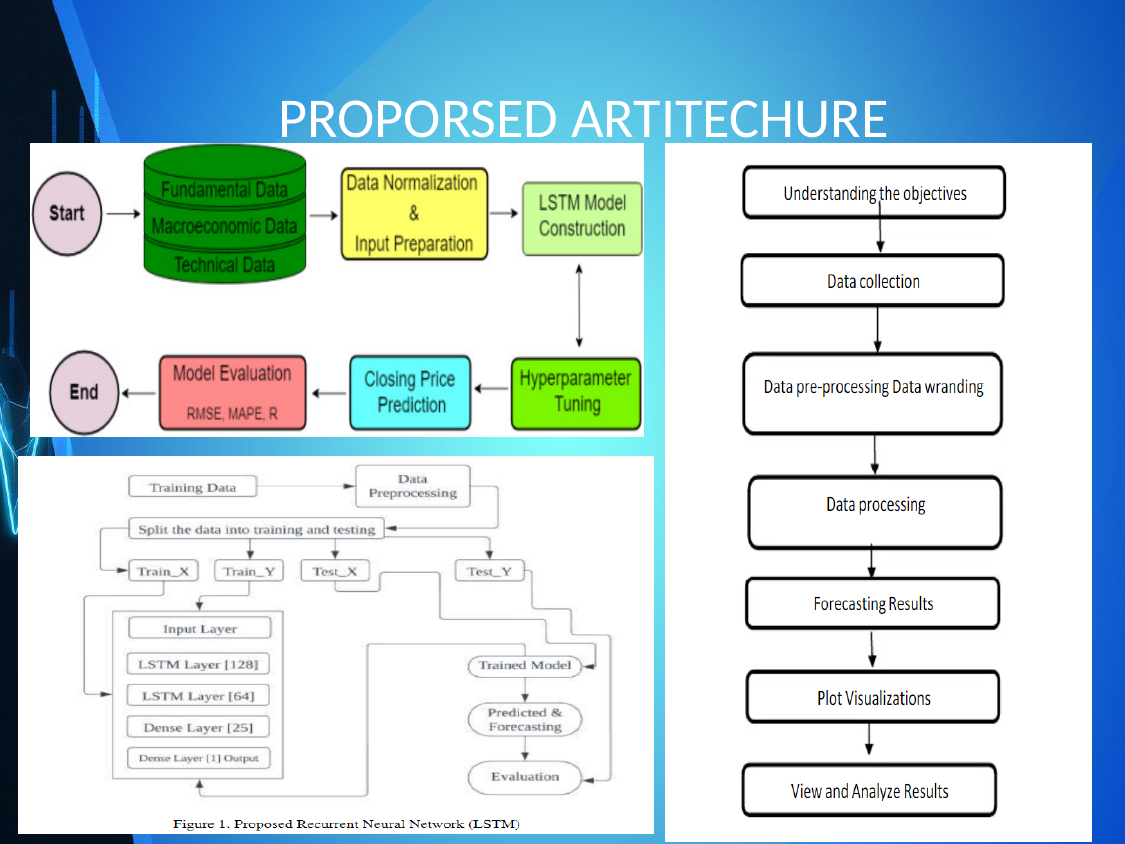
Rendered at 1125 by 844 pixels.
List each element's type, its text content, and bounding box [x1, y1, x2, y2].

picture [0, 0, 1125, 844]
title PROPORSED ARTITECHURE [263, 52, 1069, 178]
